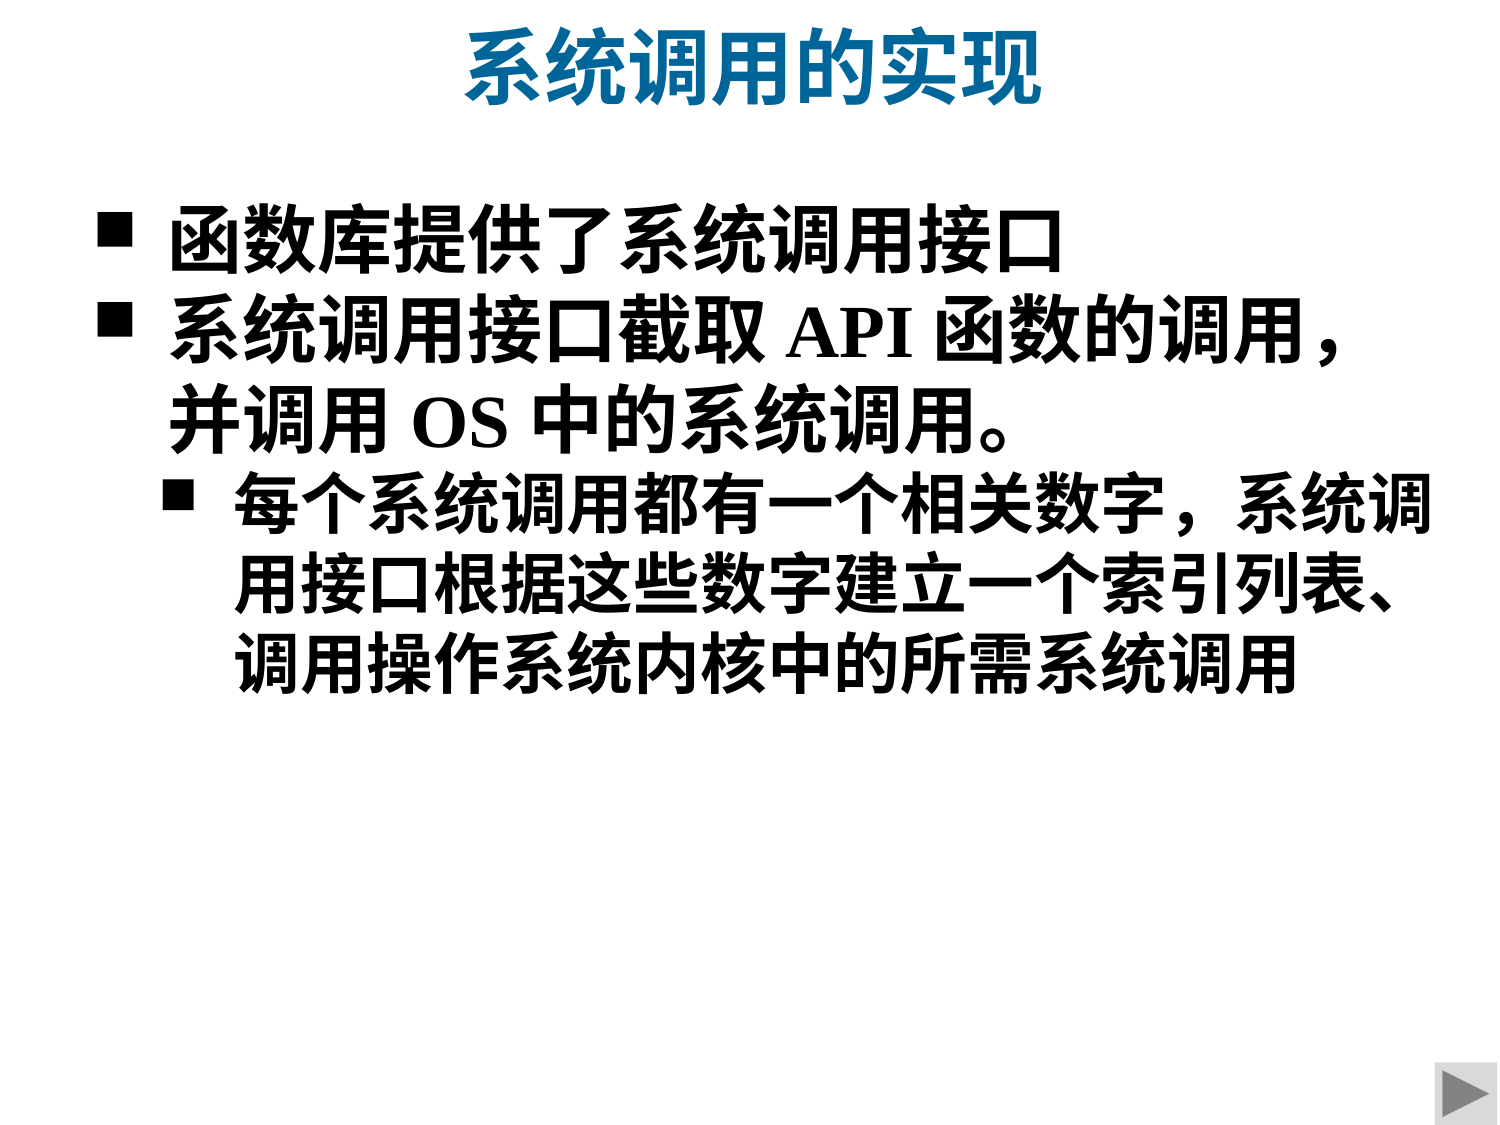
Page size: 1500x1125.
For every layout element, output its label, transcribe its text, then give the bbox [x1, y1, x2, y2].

text_box 函数库提供了系统调用接口 系统调用接口截取API函数的调用，并调用OS中的系统调用。 每个系统调用都有一个相关数字，系统调用接口根据这些数字建立一个索引列表、调用操作系统内核中的所需系统调用 [77, 184, 1459, 916]
title 系统调用的实现 [77, 17, 1428, 113]
text_box [1434, 1062, 1498, 1125]
